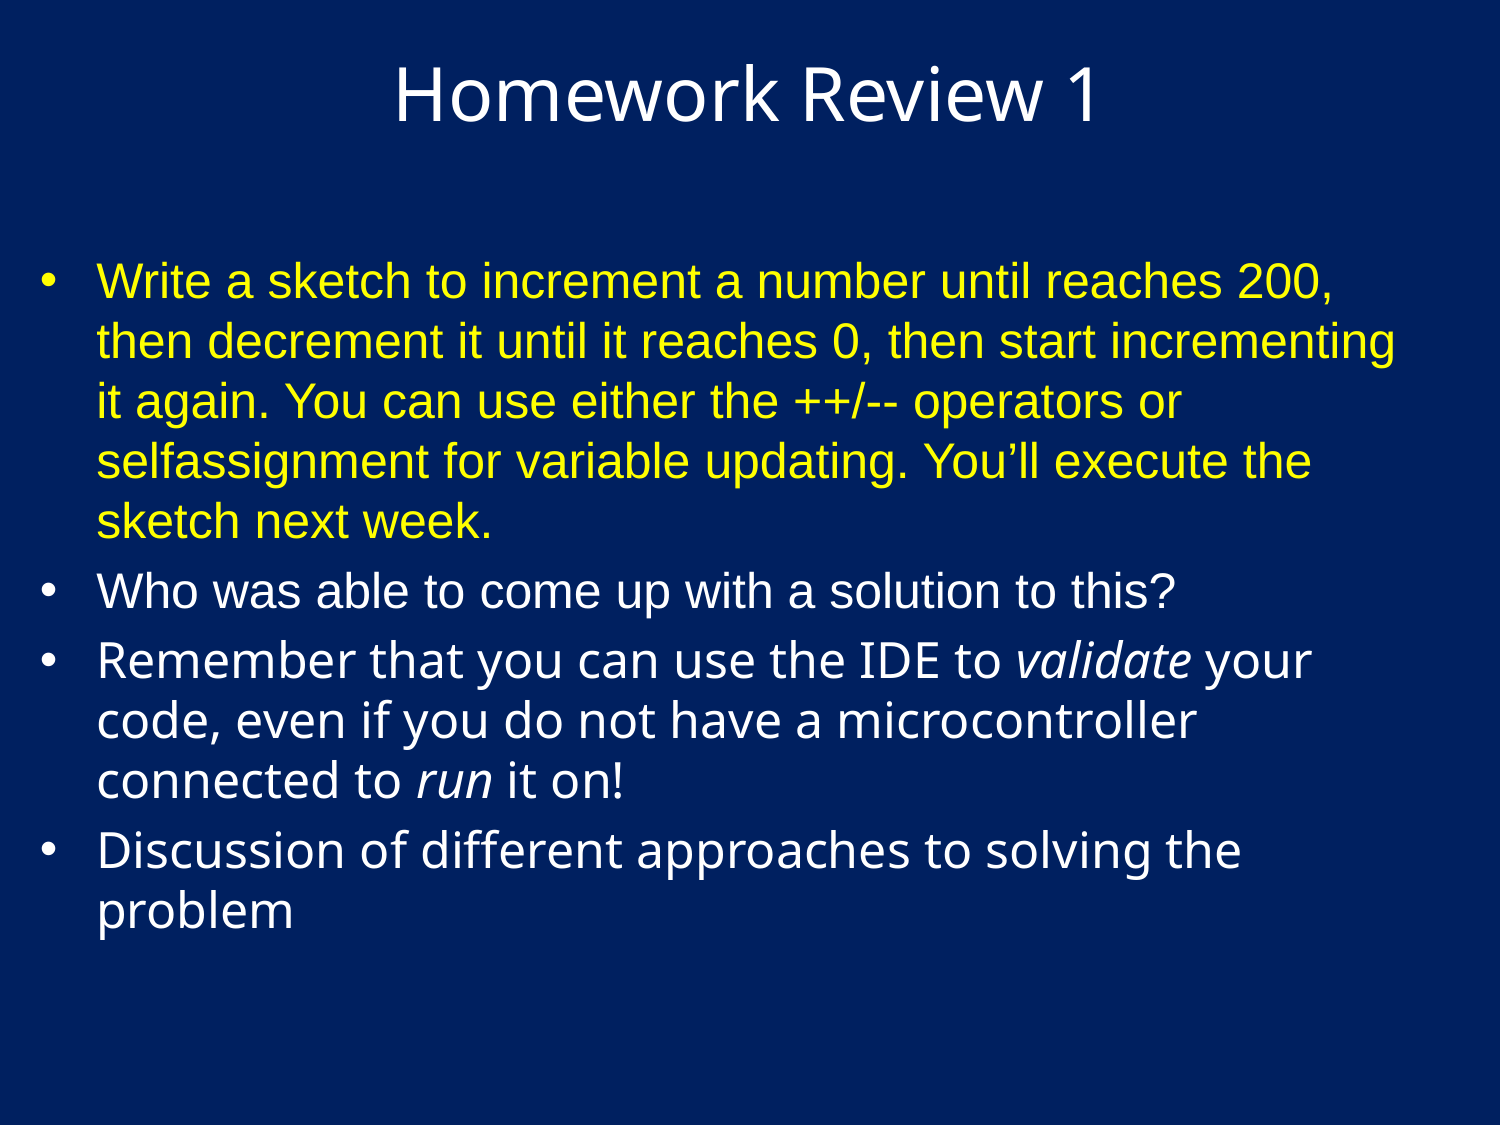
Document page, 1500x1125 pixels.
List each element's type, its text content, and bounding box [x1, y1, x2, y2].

list Write a sketch to increment a number until reaches 200, then decrement it until it reaches 0, then start incrementing it again. You can use either the ++/-- operators or selfassignment for variable updating. You’ll execute the sketch next week. Who was able to come up with a solution to this? Remember that you can use the IDE to validate your code, even if you do not have a microcontroller connected to run it on! Discussion of different approaches to solving the problem [24, 99, 1450, 1088]
title Homework Review 1 [75, 45, 1425, 138]
